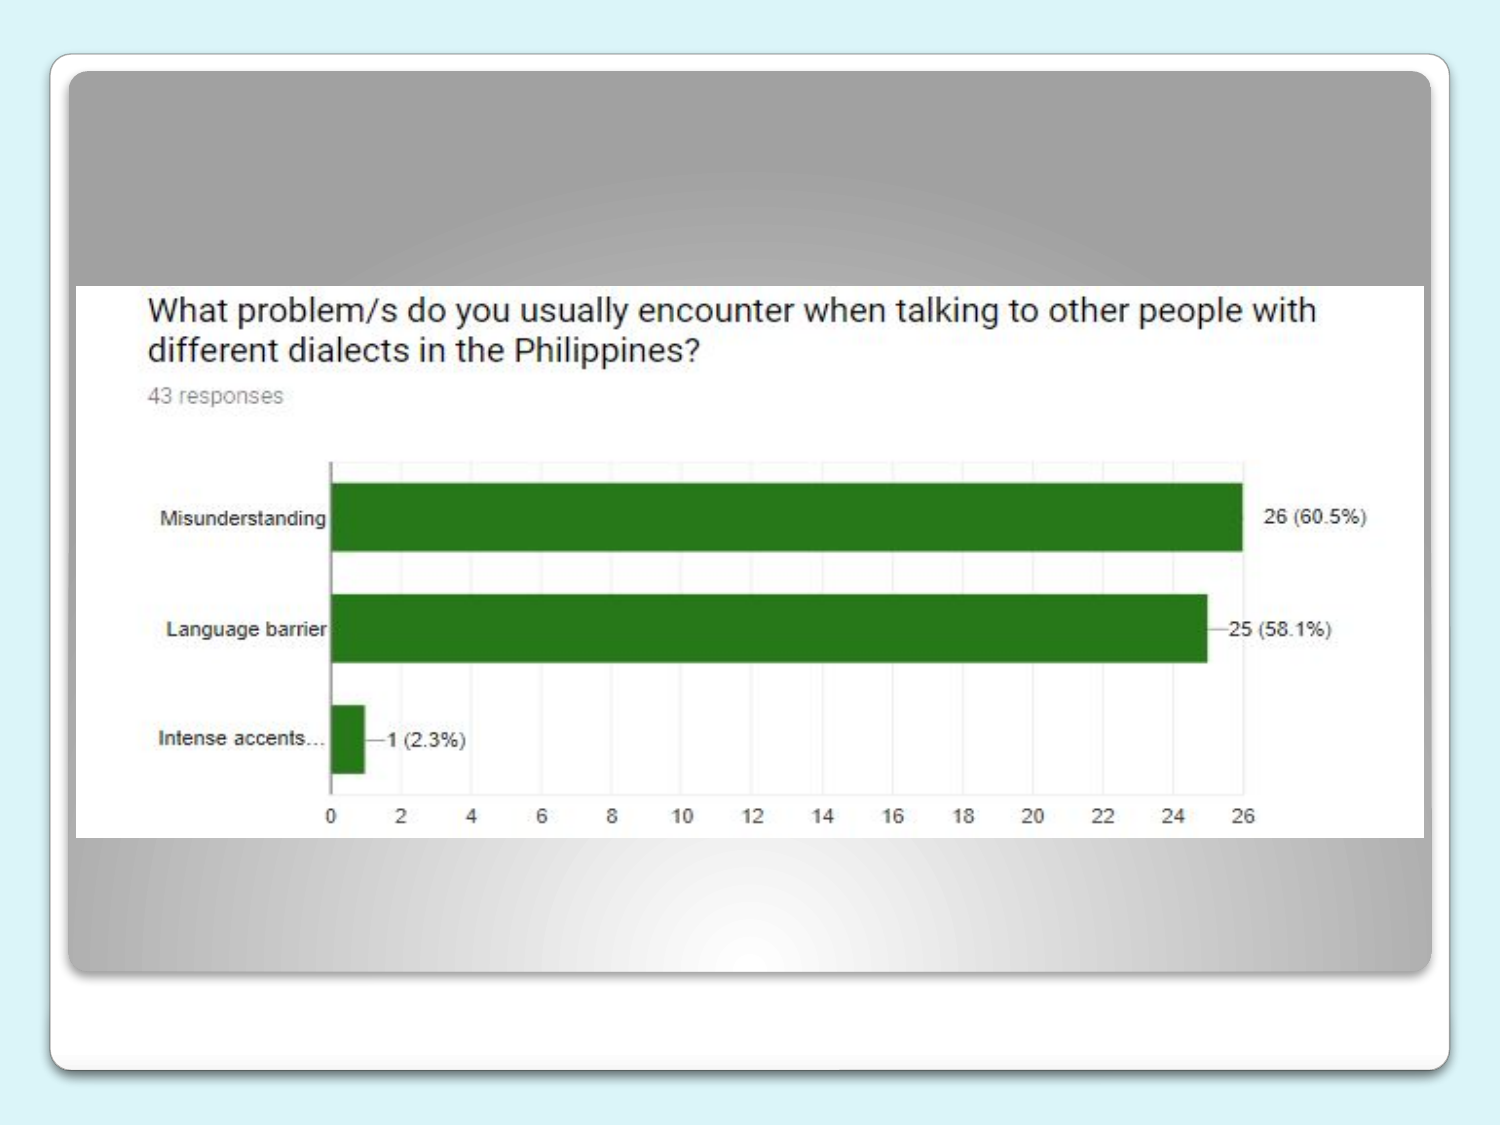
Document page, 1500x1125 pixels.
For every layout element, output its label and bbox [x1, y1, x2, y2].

list [76, 286, 1424, 839]
